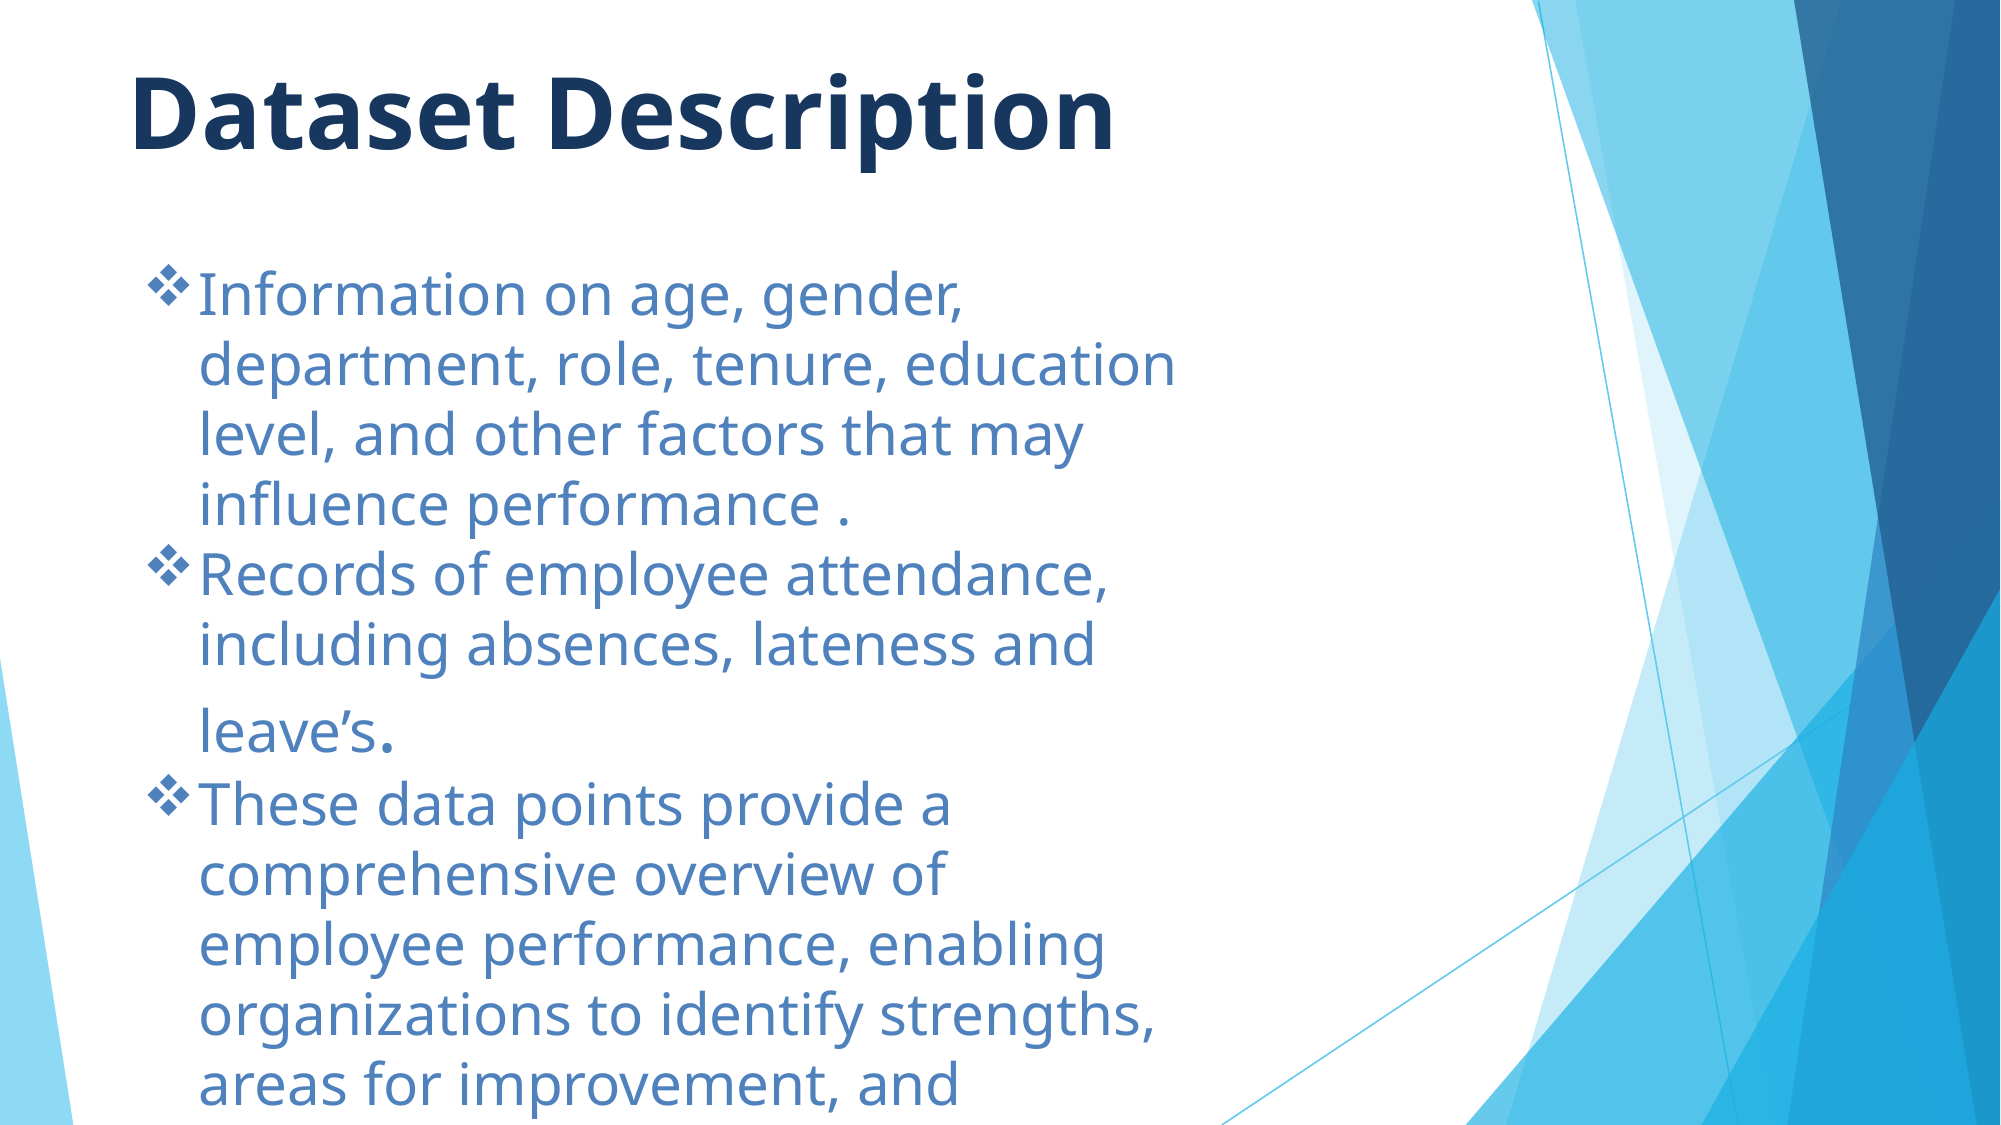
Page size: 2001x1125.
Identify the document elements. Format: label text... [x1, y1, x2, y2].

title Dataset Description [127, 50, 1880, 175]
text_box Information on age, gender, department, role, tenure, education level, and other factors that may influence performance . Records of employee attendance, including absences, lateness and leave’s. These data points provide a comprehensive overview of employee performance, enabling organizations to identify strengths, areas for improvement, and opportunities for growth [127, 249, 1228, 1125]
